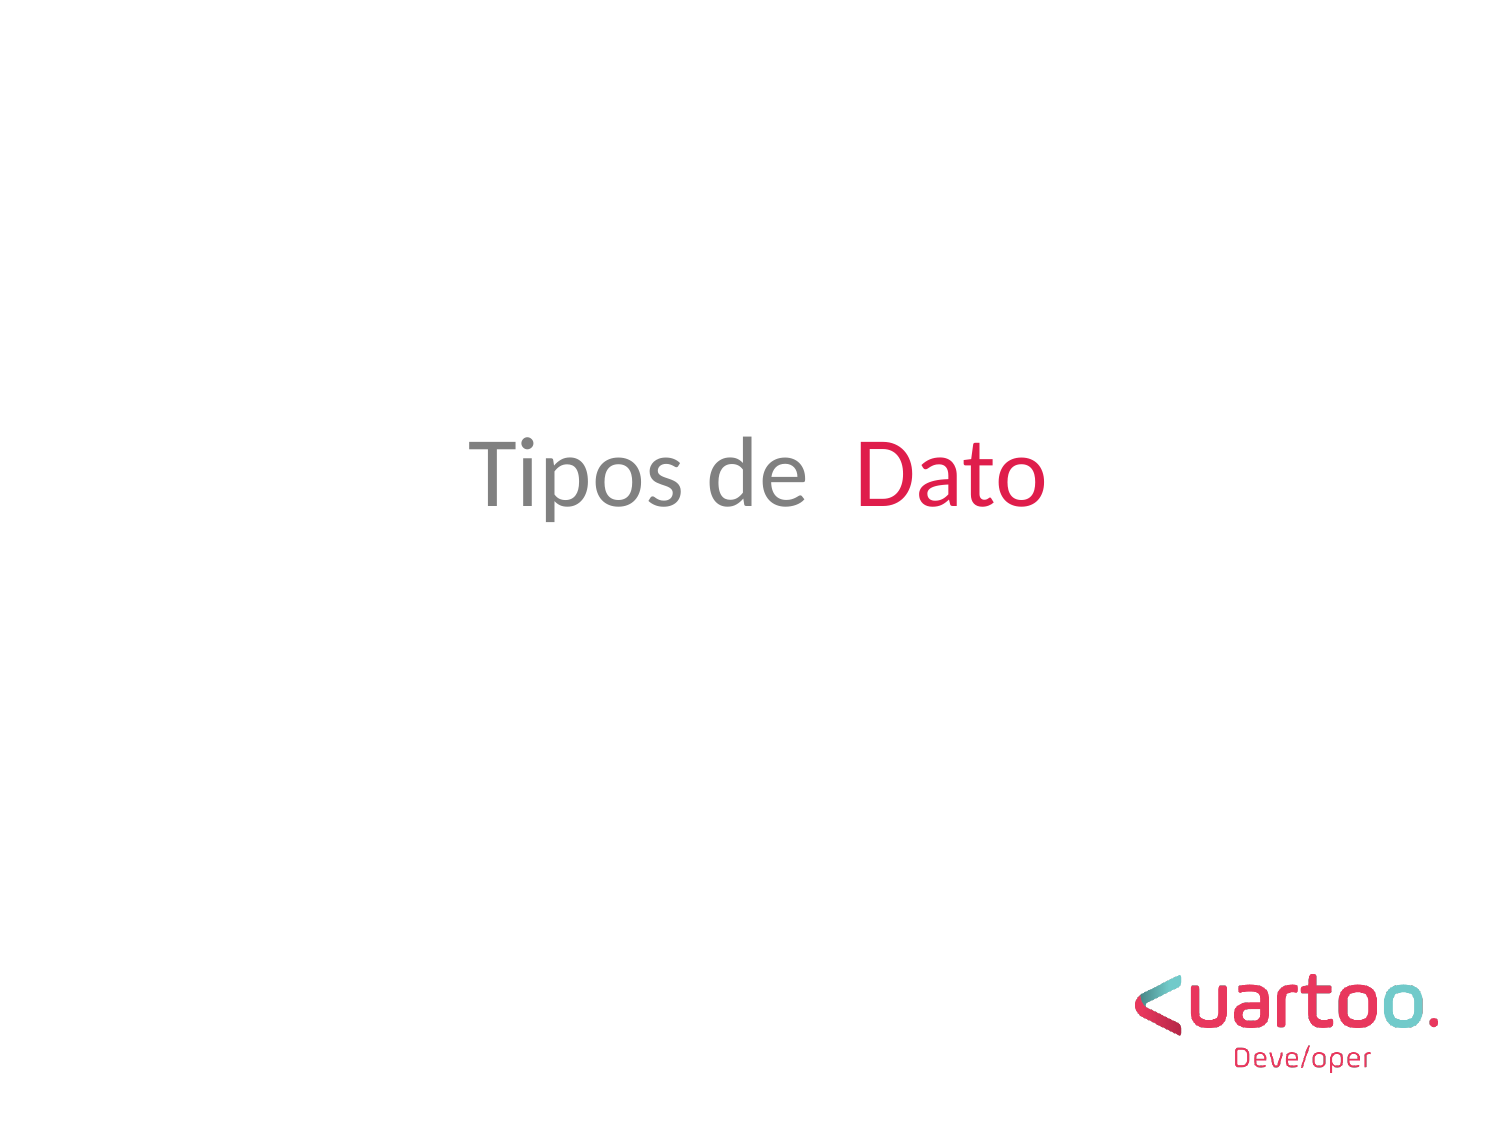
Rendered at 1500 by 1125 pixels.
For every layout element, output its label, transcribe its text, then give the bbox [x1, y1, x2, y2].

text_box Tipos de Dato [185, 399, 1331, 535]
picture [1135, 974, 1438, 1074]
